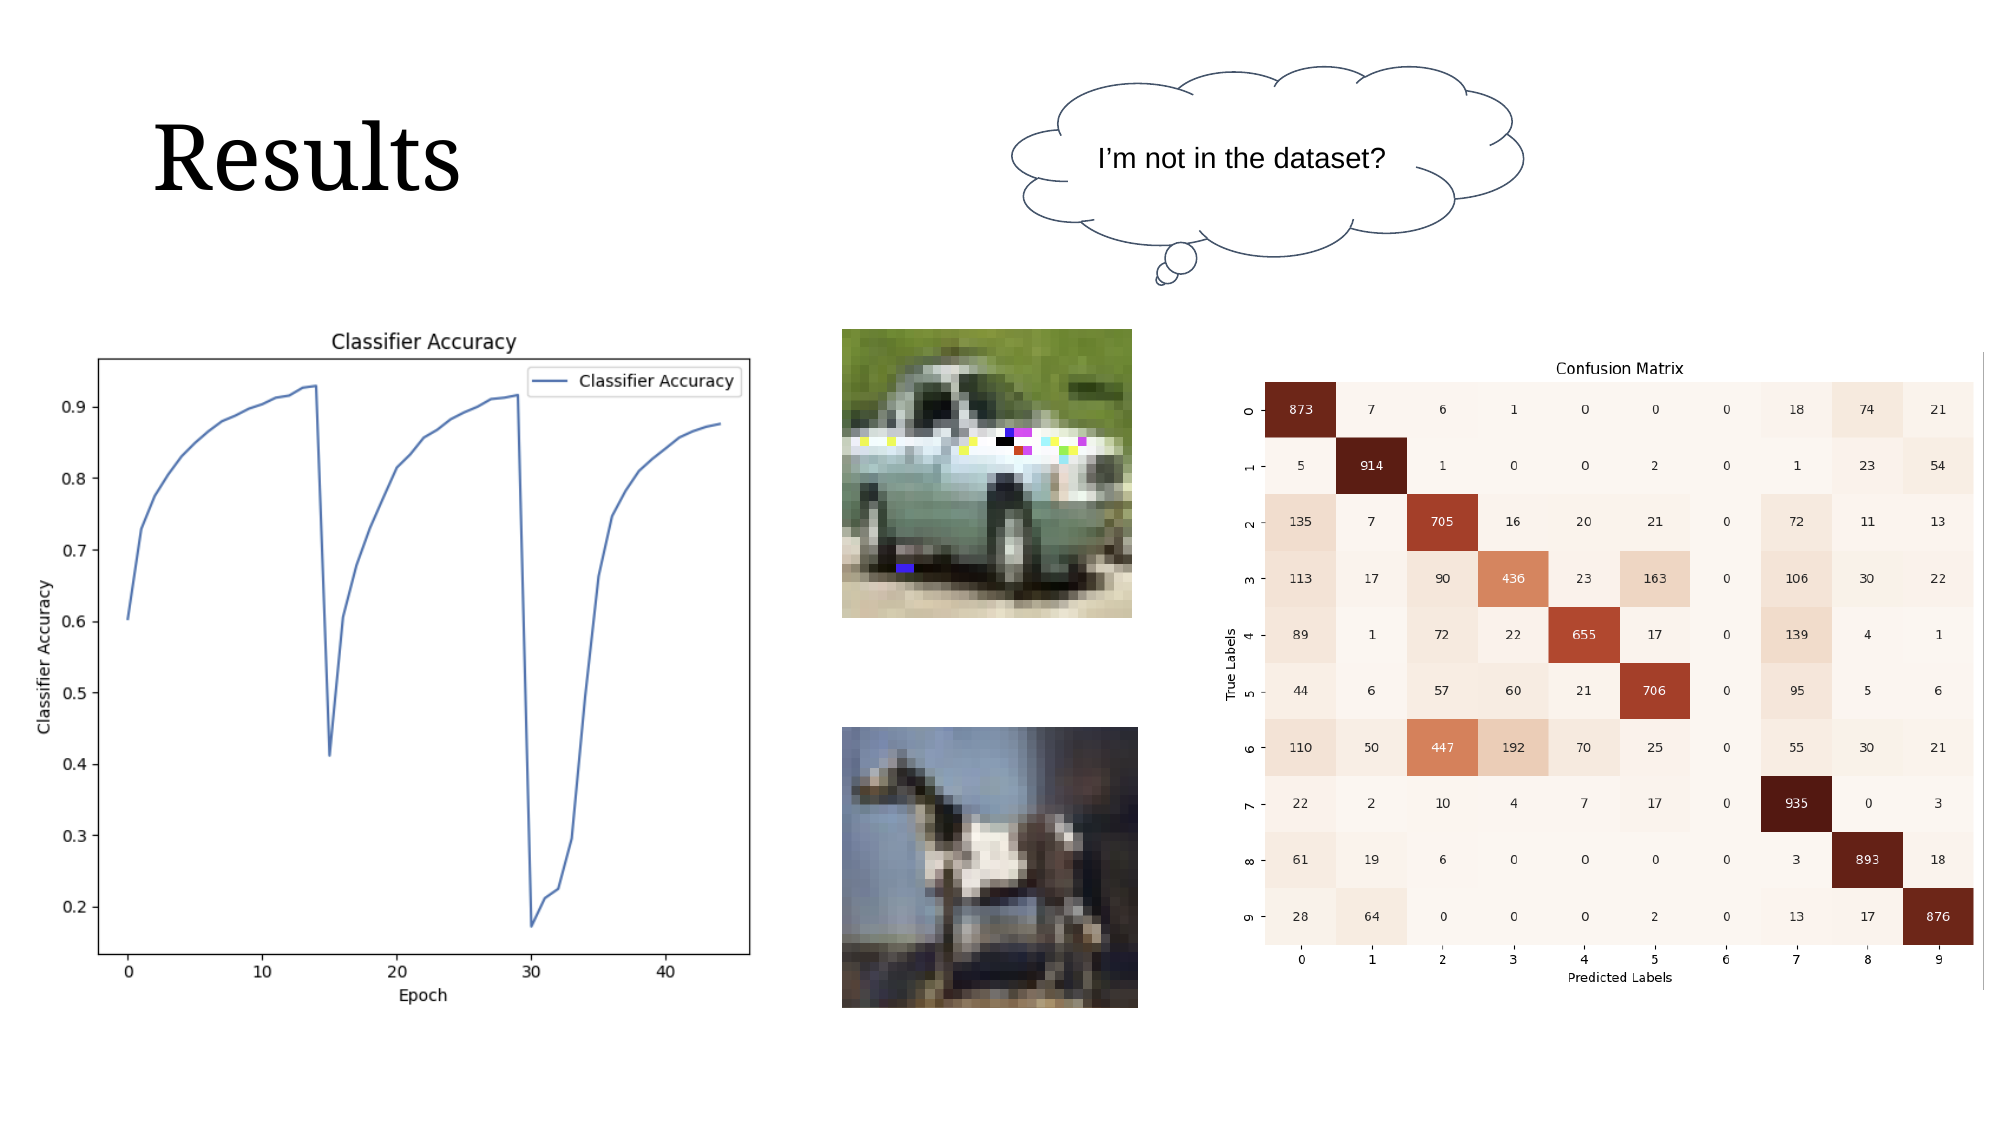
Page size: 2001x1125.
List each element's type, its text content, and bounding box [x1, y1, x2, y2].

picture [25, 321, 761, 1008]
picture [835, 321, 1138, 622]
title Results [137, 52, 1863, 270]
text_box I’m not in the dataset? [1011, 66, 1524, 286]
picture [835, 727, 1145, 1008]
picture [1218, 351, 1984, 991]
